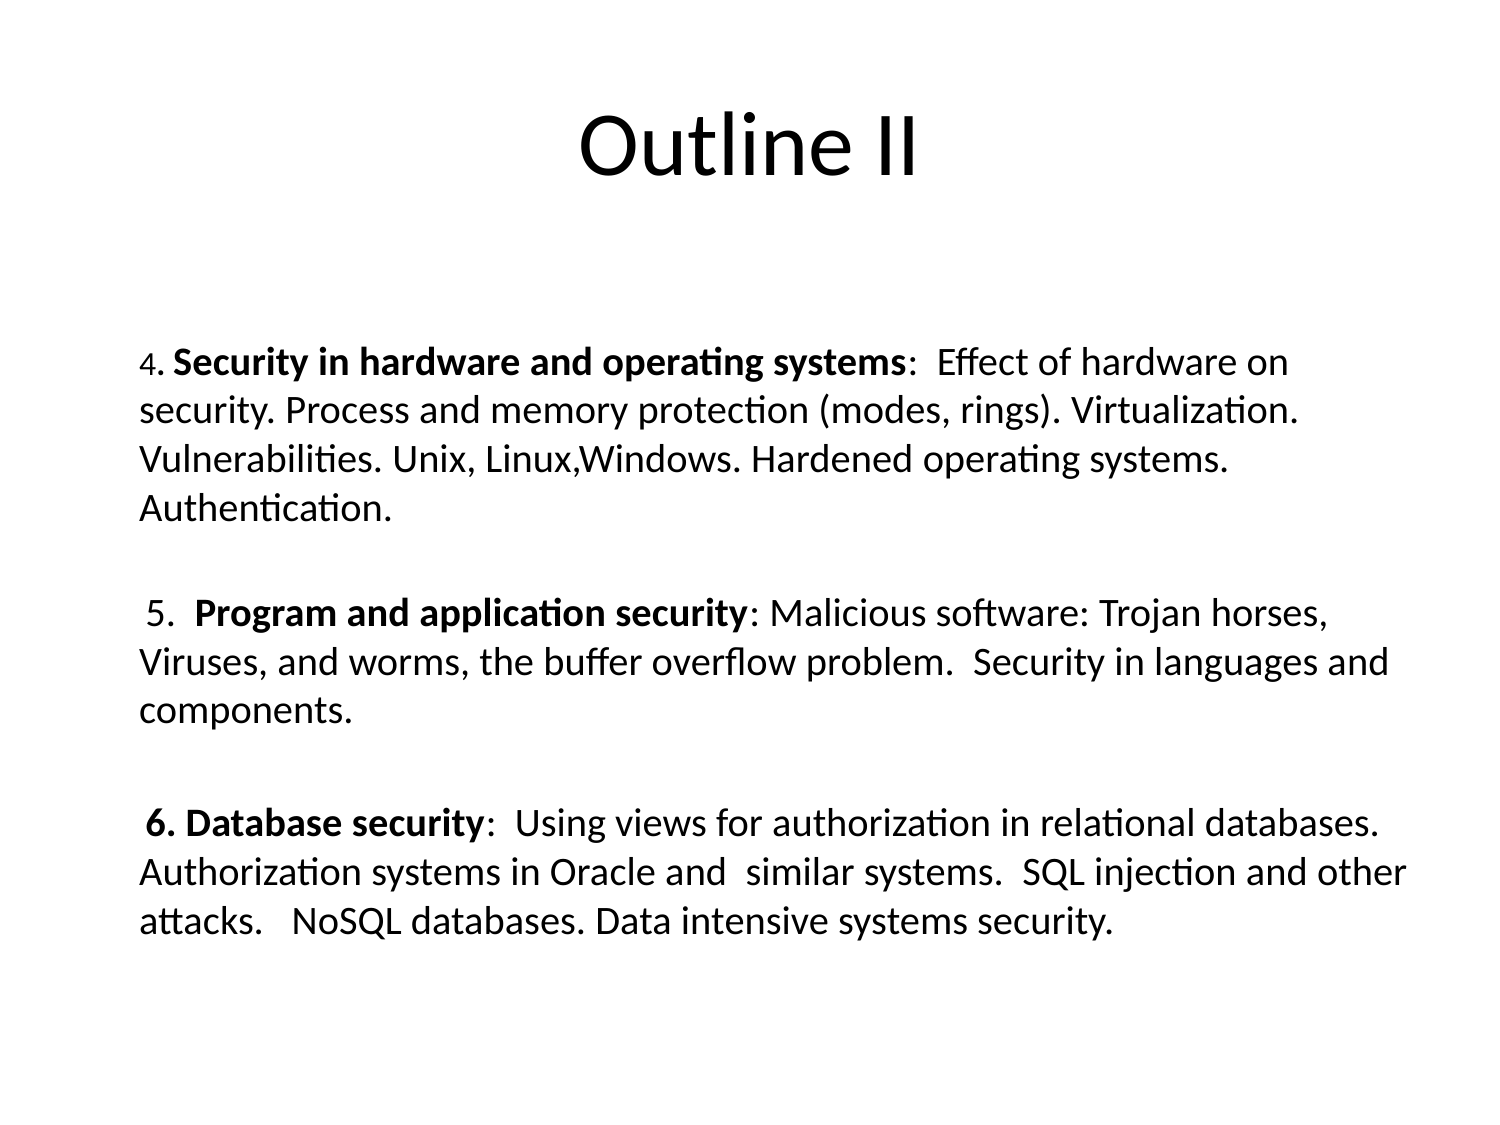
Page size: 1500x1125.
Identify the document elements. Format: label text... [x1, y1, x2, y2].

list 4. Security in hardware and operating systems: Effect of hardware on security. Process and memory protection (modes, rings). Virtualization. Vulnerabilities. Unix, Linux,Windows. Hardened operating systems. Authentication. 5. Program and application security: Malicious software: Trojan horses, Viruses, and worms, the buffer overflow problem. Security in languages and components. 6. Database security: Using views for authorization in relational databases. Authorization systems in Oracle and similar systems. SQL injection and other attacks. NoSQL databases. Data intensive systems security. [75, 262, 1425, 1005]
title Outline II [75, 45, 1425, 233]
